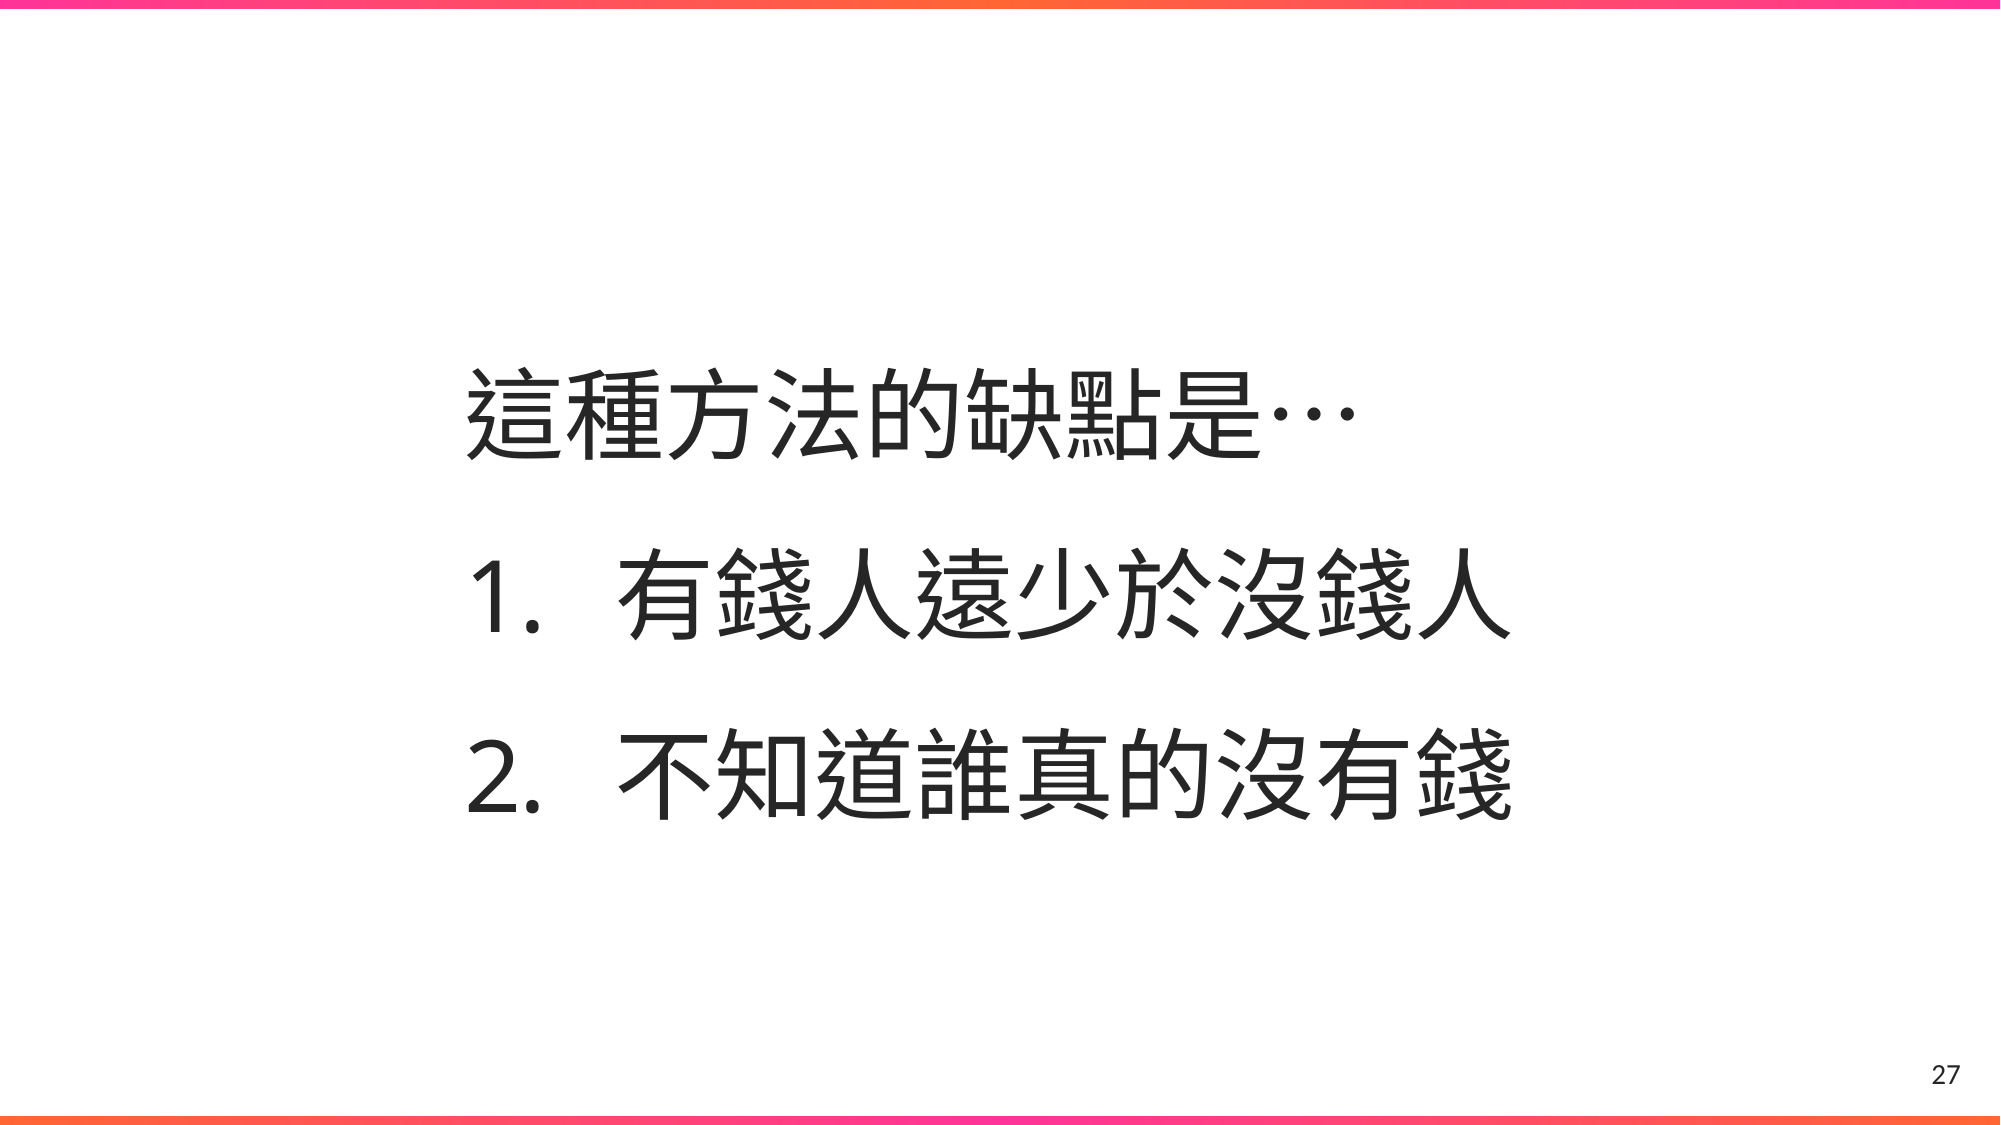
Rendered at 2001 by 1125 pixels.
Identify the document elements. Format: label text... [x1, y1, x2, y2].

text_box 這種方法的缺點是… 有錢人遠少於沒錢人 不知道誰真的沒有錢 [449, 441, 1551, 683]
slide_number 27 [1899, 1042, 1993, 1103]
